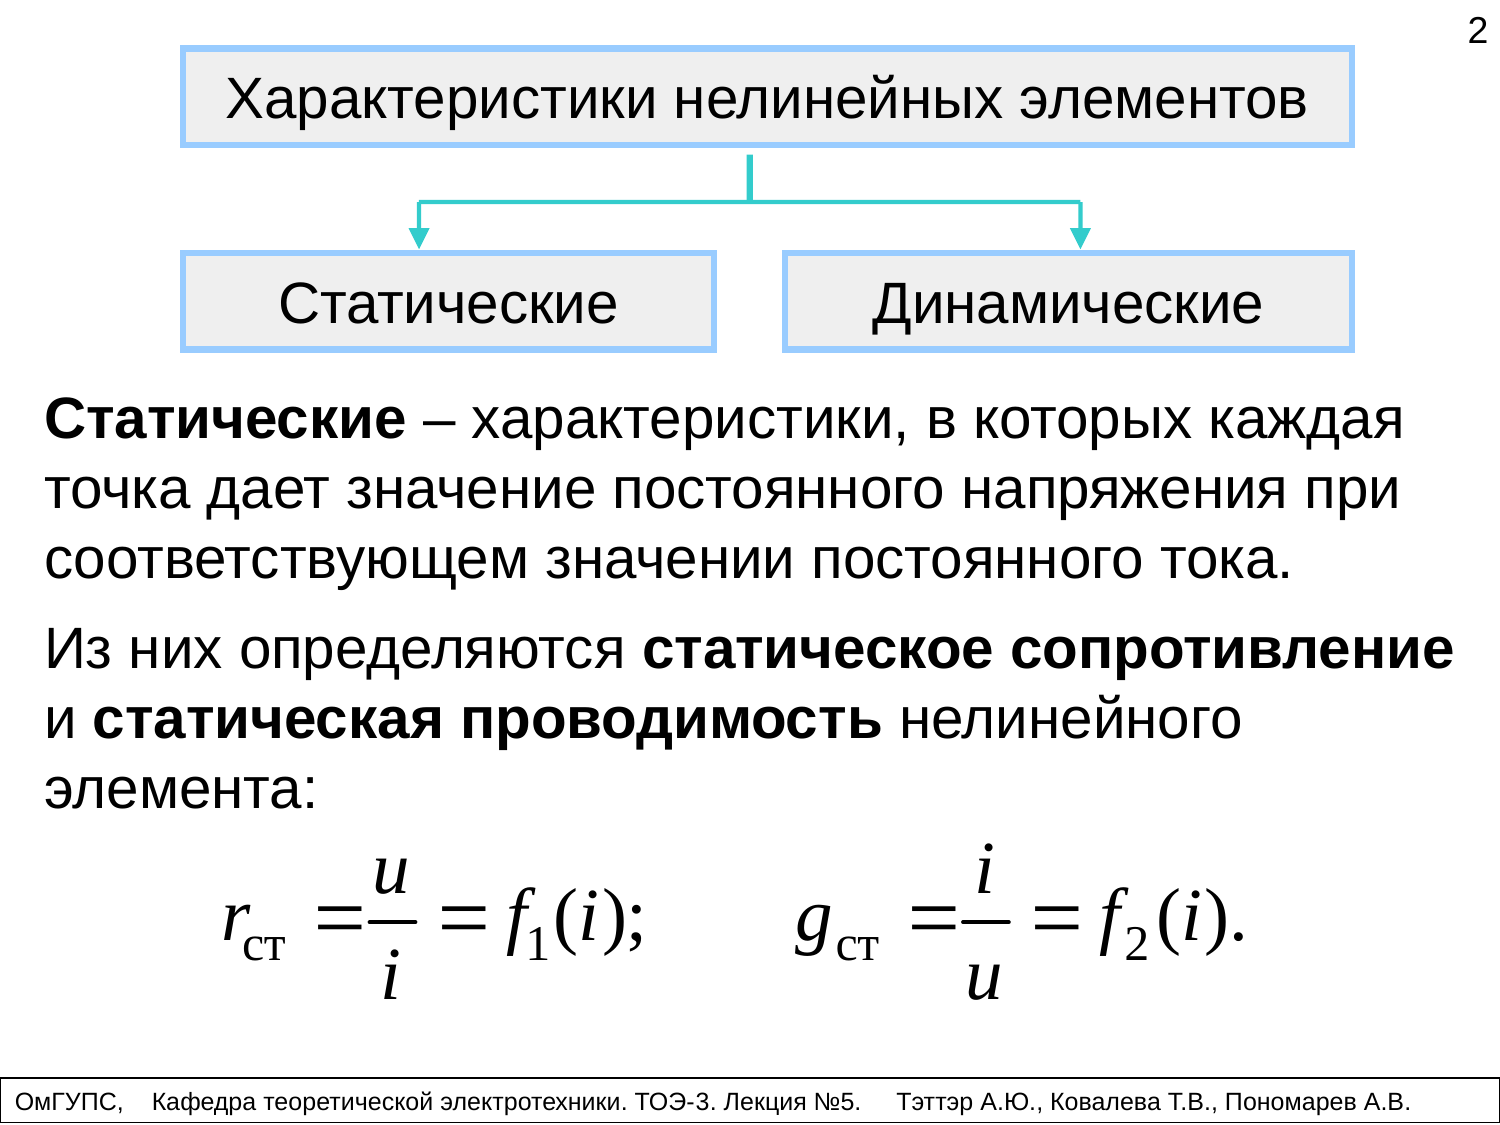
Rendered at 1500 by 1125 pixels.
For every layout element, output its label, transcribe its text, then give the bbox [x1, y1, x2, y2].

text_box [182, 154, 1353, 356]
text_box ОмГУПС, Кафедра теоретической электротехники. ТОЭ-3. Лекция №5. Тэттэр А.Ю., Ковалева Т.В., Пономарев А.В. [0, 1077, 1500, 1123]
text_box 2 [1435, 0, 1500, 51]
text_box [217, 830, 1248, 1006]
text_box Характеристики нелинейных элементов [182, 48, 1353, 145]
text_box Из них определяются статическое сопротивление и статическая проводимость нелинейного элемента: [29, 603, 1500, 828]
text_box Статические – характеристики, в которых каждая точка дает значение постоянного напряжения при соответствующем значении постоянного тока. [29, 372, 1471, 598]
